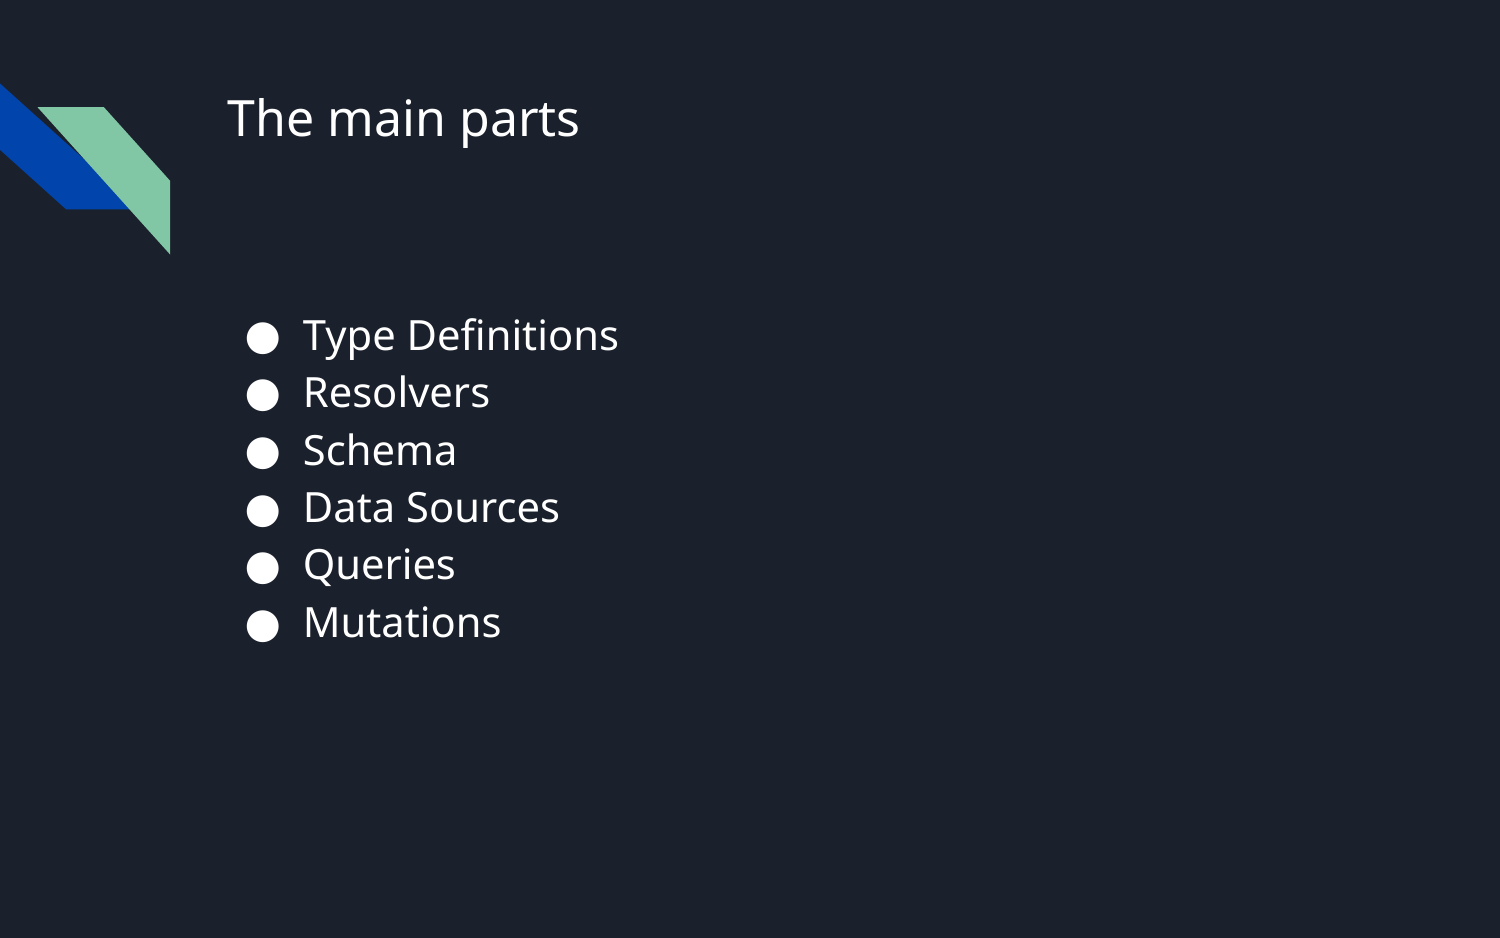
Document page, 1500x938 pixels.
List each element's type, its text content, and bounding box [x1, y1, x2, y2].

title The main parts [212, 71, 1368, 239]
list Type Definitions Resolvers Schema Data Sources Queries Mutations [212, 285, 1368, 817]
